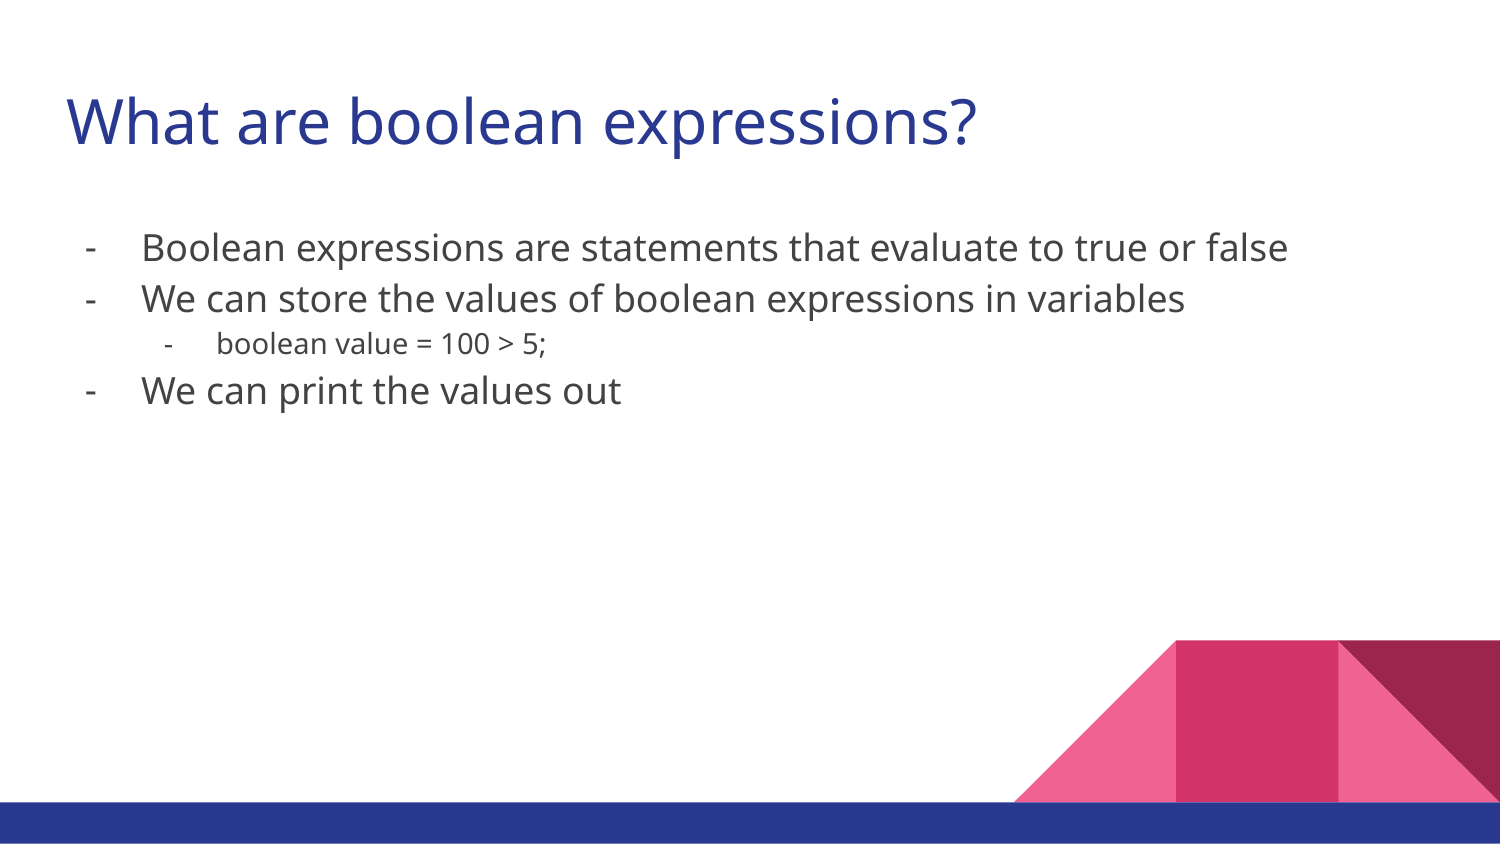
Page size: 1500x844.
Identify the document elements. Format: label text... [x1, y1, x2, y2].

title What are boolean expressions? [51, 67, 1449, 167]
list Boolean expressions are statements that evaluate to true or false We can store the values of boolean expressions in variables boolean value = 100 > 5; We can print the values out [51, 201, 1449, 750]
